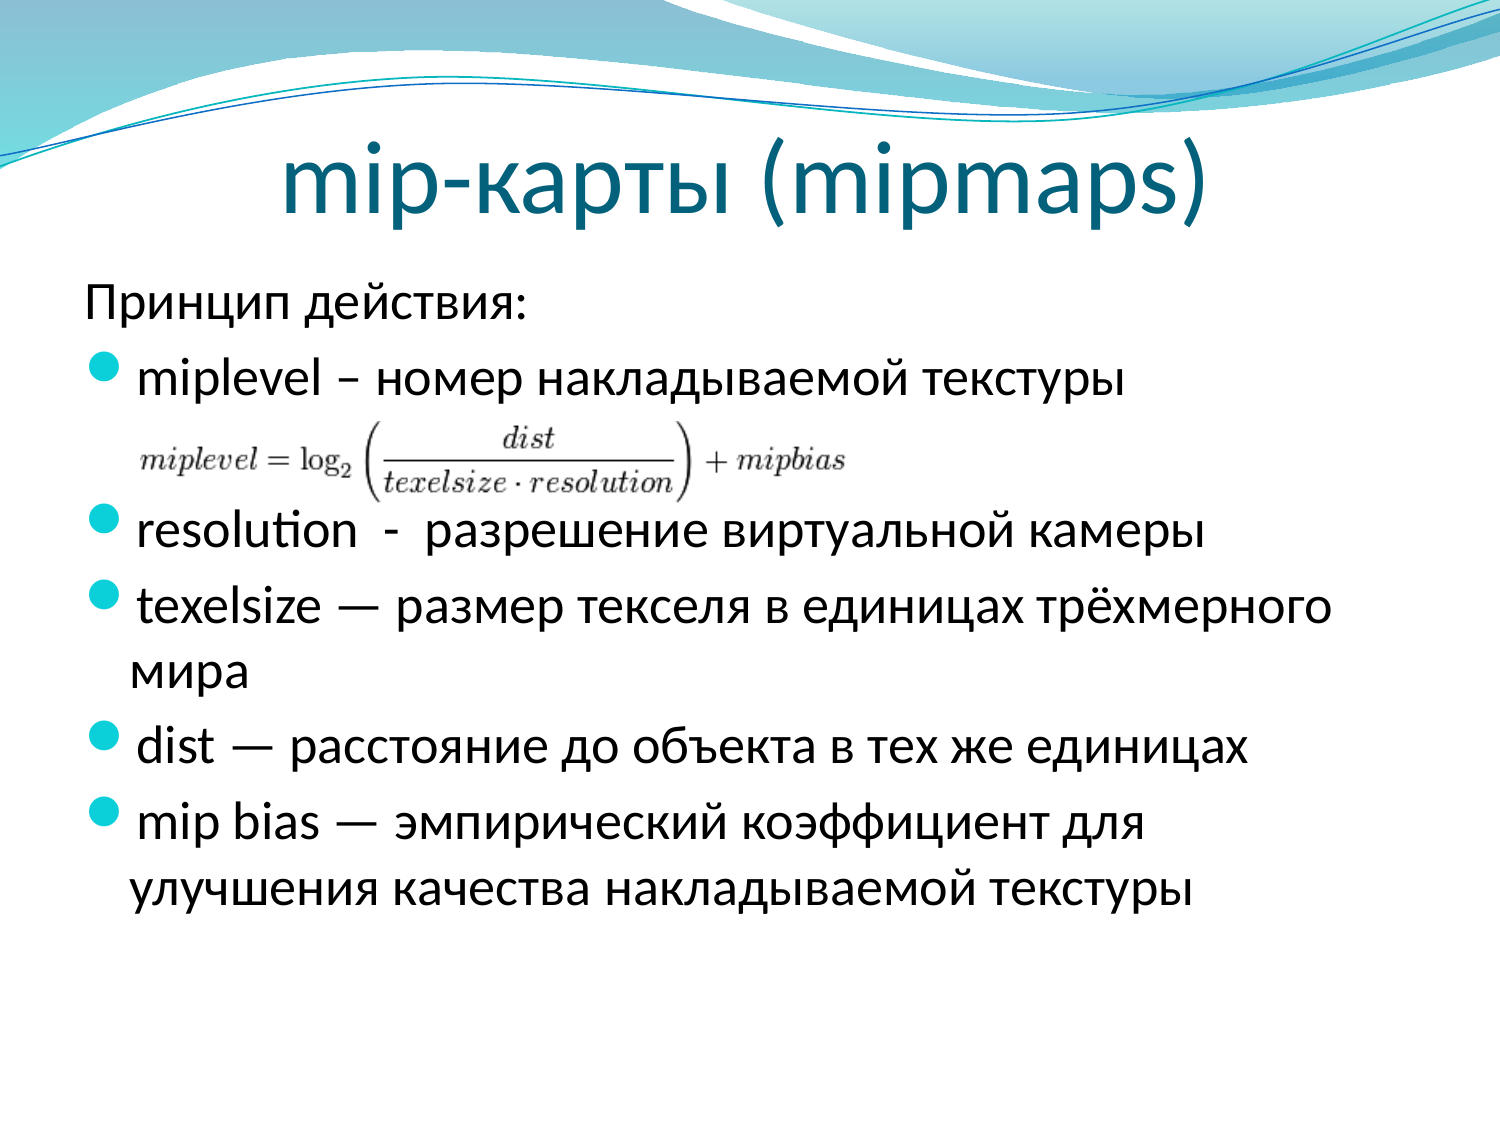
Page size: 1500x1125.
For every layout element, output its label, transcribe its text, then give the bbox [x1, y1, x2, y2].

picture [140, 421, 846, 504]
list Принцип действия: miplevel – номер накладываемой текстуры resolution - разрешение виртуальной камеры texelsize — размер текселя в единицах трёхмерного мира dist — расстояние до объекта в тех же единицах mip bias — эмпирический коэффициент для улучшения качества накладываемой текстуры [70, 257, 1421, 1043]
title mip-карты (mipmaps) [70, 46, 1421, 235]
